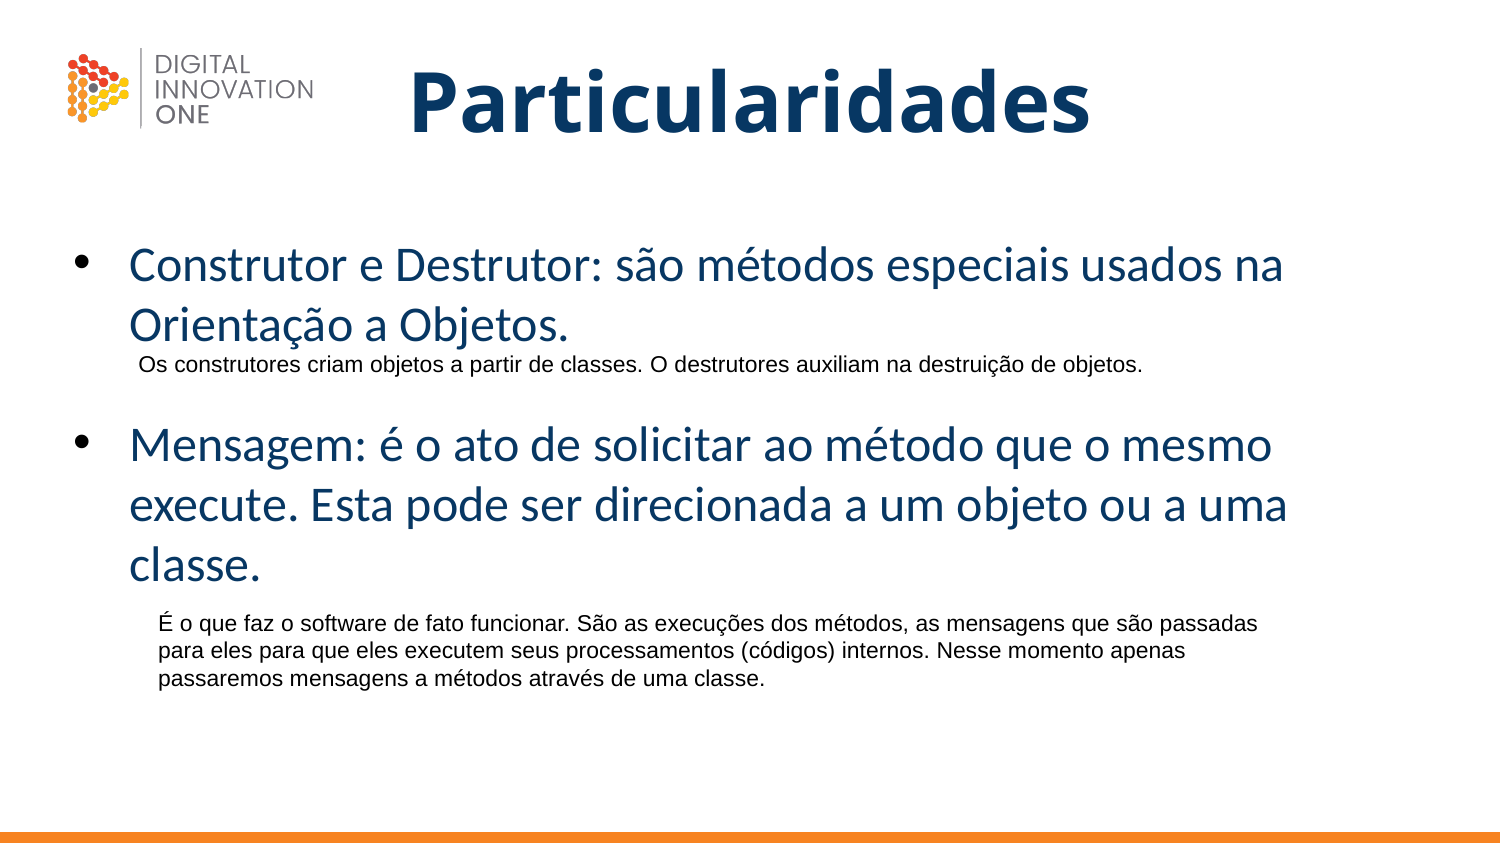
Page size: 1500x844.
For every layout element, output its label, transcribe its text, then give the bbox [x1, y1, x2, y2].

picture [50, 39, 331, 138]
text_box Construtor e Destrutor: são métodos especiais usados na Orientação a Objetos. Mensagem: é o ato de solicitar ao método que o mesmo execute. Esta pode ser direcionada a um objeto ou a uma classe. [58, 216, 1449, 349]
subtitle Particularidades [51, 50, 1449, 148]
text_box [0, 832, 1500, 843]
text_box Os construtores criam objetos a partir de classes. O destrutores auxiliam na destruição de objetos. [123, 336, 1328, 392]
text_box É o que faz o software de fato funcionar. São as execuções dos métodos, as mensagens que são passadas para eles para que eles executem seus processamentos (códigos) internos. Nesse momento apenas passaremos mensagens a métodos através de uma classe. [143, 593, 1278, 706]
